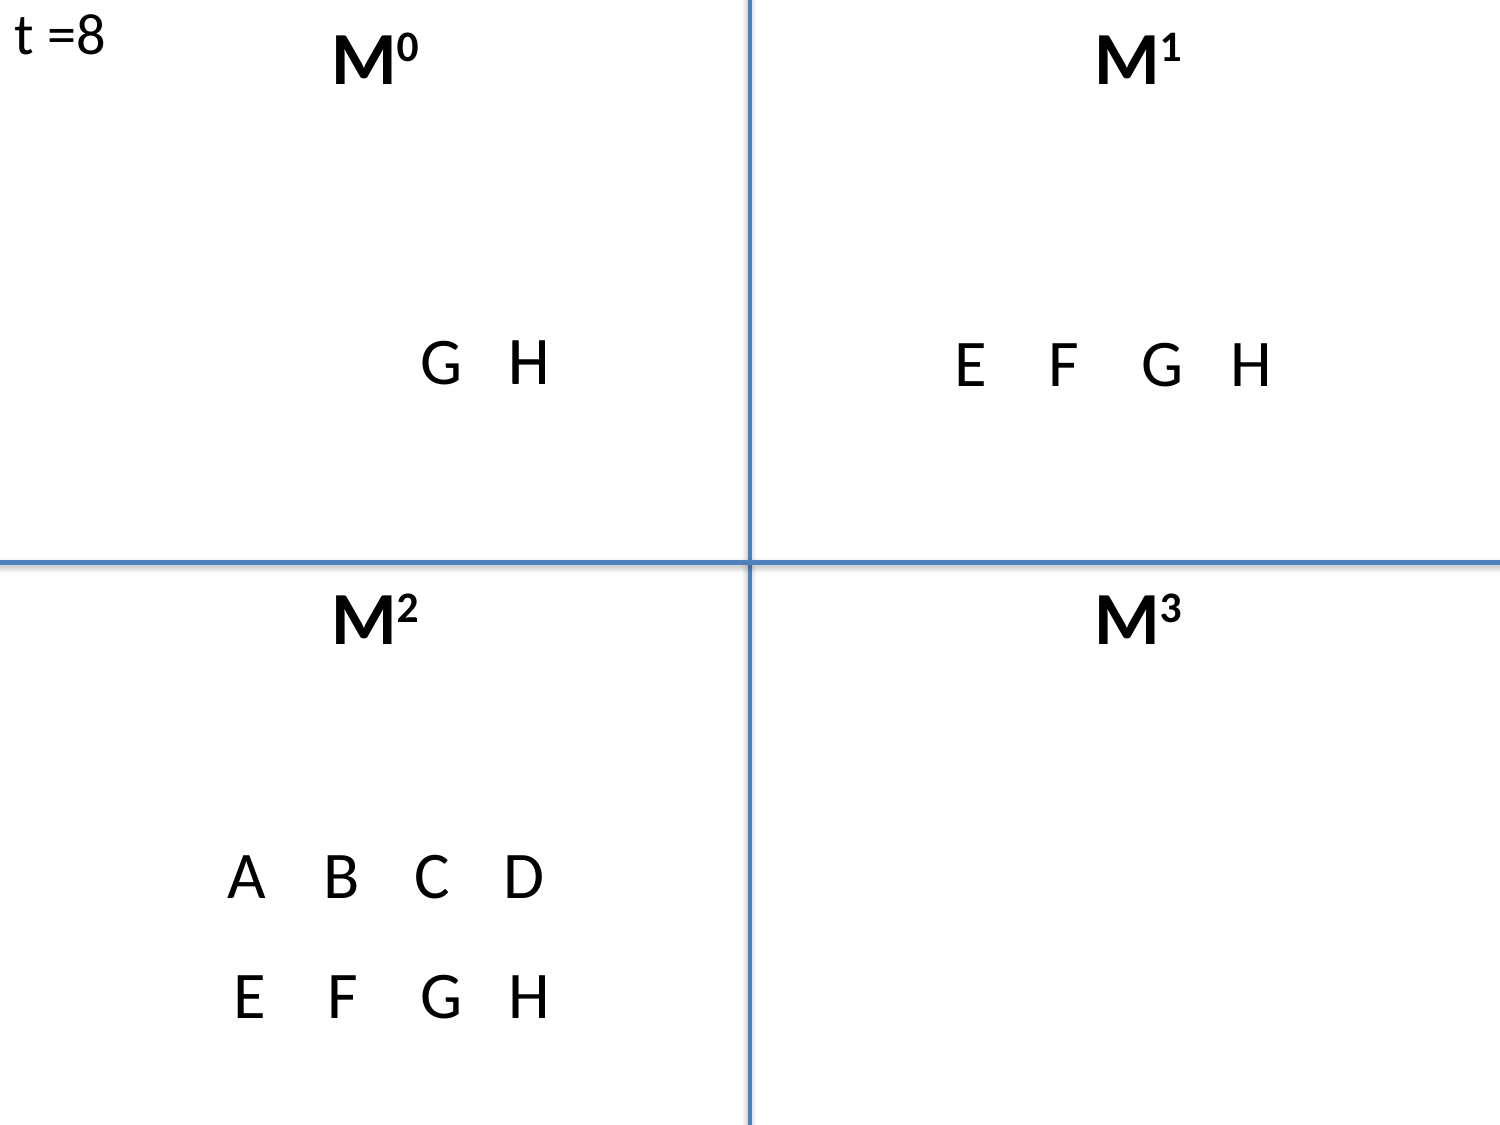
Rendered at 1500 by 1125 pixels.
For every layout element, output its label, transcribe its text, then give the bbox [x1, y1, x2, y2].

text_box M0 [0, 1, 743, 107]
text_box G [405, 310, 478, 405]
text_box E [218, 944, 281, 1040]
text_box M1 [762, 1, 1500, 107]
text_box F [312, 944, 374, 1040]
text_box G [405, 944, 478, 1040]
text_box A [212, 824, 281, 920]
text_box G [1126, 312, 1199, 408]
text_box E [940, 312, 1003, 408]
text_box C [399, 824, 466, 919]
text_box H [1215, 312, 1287, 408]
text_box H [494, 309, 566, 405]
text_box M3 [762, 571, 1500, 668]
text_box H [494, 944, 566, 1040]
text_box D [488, 824, 560, 919]
text_box M2 [0, 571, 745, 668]
text_box F [1034, 312, 1095, 408]
text_box B [308, 824, 375, 919]
text_box t =8 [0, 0, 150, 74]
